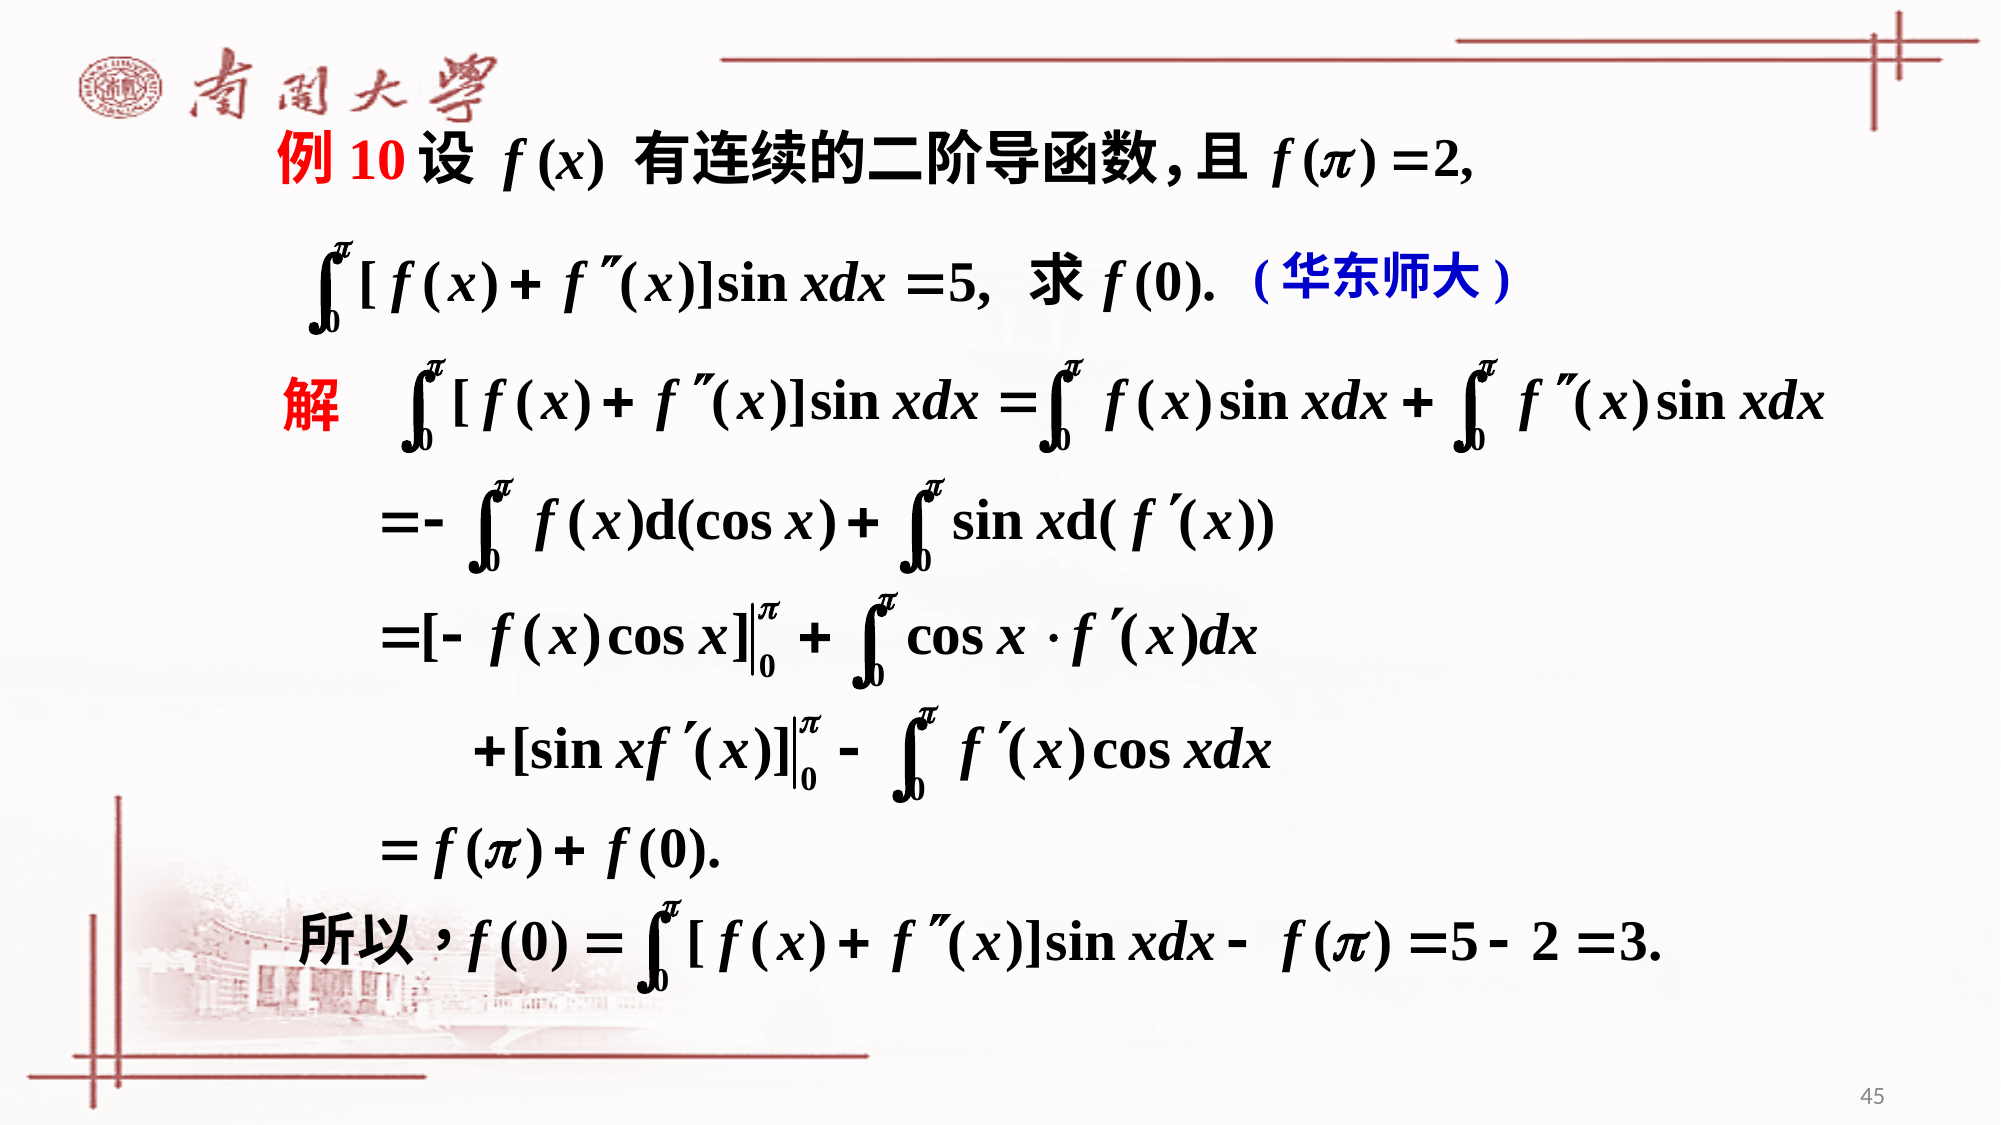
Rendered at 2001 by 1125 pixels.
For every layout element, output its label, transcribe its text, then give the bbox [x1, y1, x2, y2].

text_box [368, 814, 729, 877]
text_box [383, 337, 1840, 463]
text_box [368, 570, 1272, 700]
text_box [368, 457, 1288, 584]
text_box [1021, 243, 1226, 325]
text_box 设 f (x) 有连续的二阶导函数， [402, 113, 1232, 199]
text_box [290, 878, 1671, 1004]
slide_number 45 [1433, 1065, 1901, 1125]
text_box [1188, 121, 1485, 200]
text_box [463, 684, 1288, 813]
text_box 例10 [261, 113, 402, 199]
text_box 解 [268, 360, 357, 446]
text_box (华东师大) [1238, 237, 1526, 313]
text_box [290, 219, 1001, 345]
